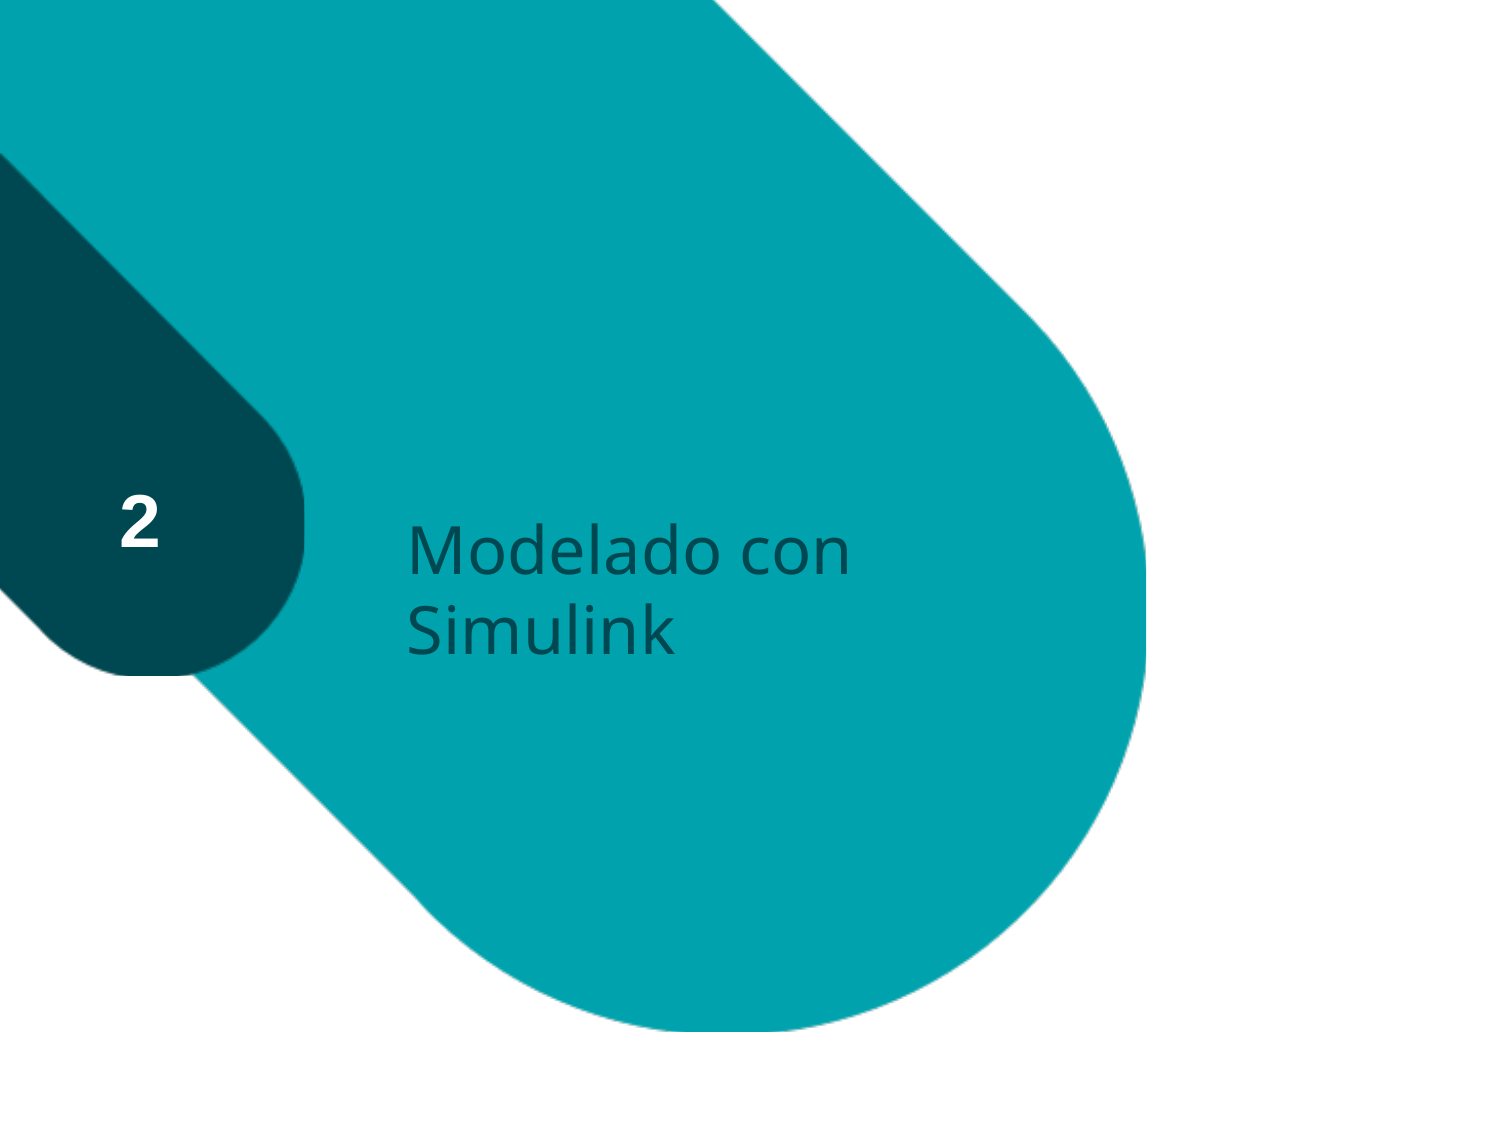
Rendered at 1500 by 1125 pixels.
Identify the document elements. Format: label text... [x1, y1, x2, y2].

list 2 [81, 454, 200, 581]
title Modelado con Simulink [391, 451, 1021, 676]
